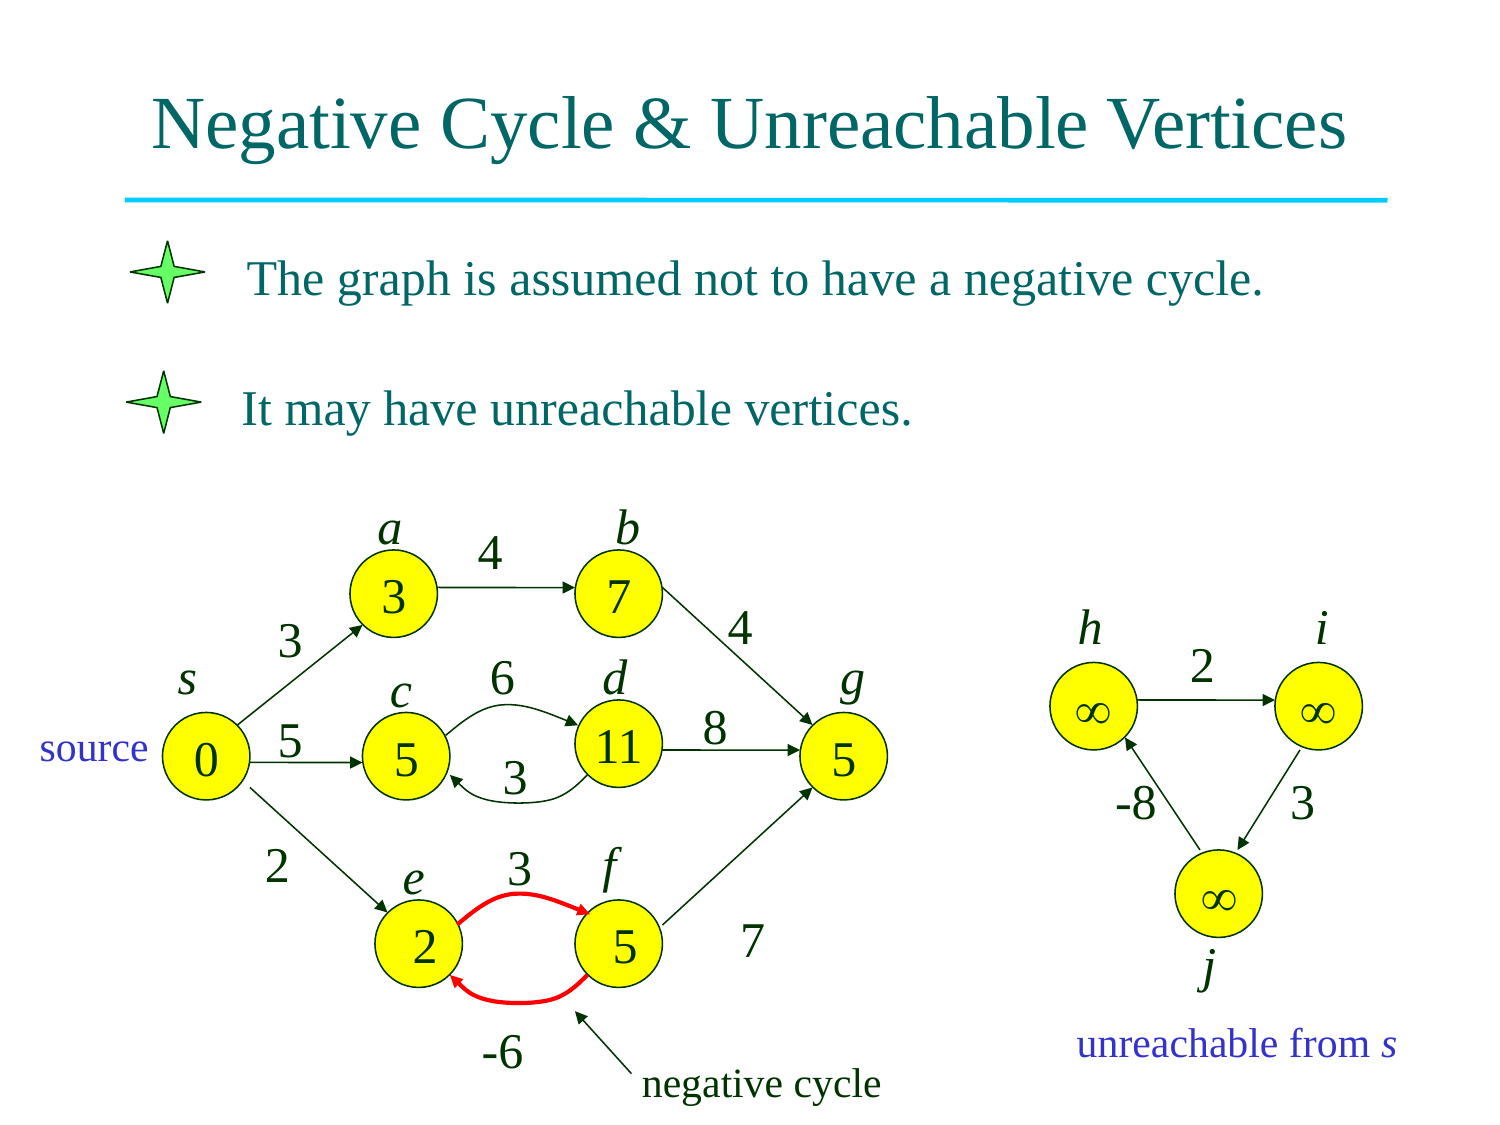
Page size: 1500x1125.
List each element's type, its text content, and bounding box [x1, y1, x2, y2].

text_box -6 [466, 1011, 539, 1086]
text_box [130, 240, 206, 304]
text_box [662, 787, 813, 926]
text_box 4 [712, 587, 768, 663]
text_box a [362, 487, 418, 563]
text_box [744, 663, 813, 725]
text_box 7 [725, 899, 780, 975]
text_box 5 [362, 718, 450, 800]
text_box b [600, 487, 655, 563]
text_box g [825, 637, 880, 713]
text_box [543, 774, 588, 802]
text_box unreachable from s [1061, 1008, 1413, 1074]
text_box 3 [349, 557, 438, 638]
text_box The graph is assumed not to have a negative cycle. [231, 238, 1305, 313]
text_box 2 [250, 824, 305, 900]
text_box 3 [262, 599, 318, 675]
text_box -8 [1100, 762, 1172, 838]
text_box 3 [1275, 762, 1330, 838]
text_box 7 [574, 554, 663, 637]
text_box negative cycle [627, 1047, 908, 1113]
text_box 8 [687, 687, 743, 763]
text_box c [375, 649, 428, 725]
text_box It may have unreachable vertices. [226, 368, 954, 443]
text_box  [1274, 663, 1363, 750]
text_box 6 [475, 637, 530, 713]
text_box 3 [487, 737, 543, 813]
text_box e [387, 837, 440, 913]
text_box 5 [262, 699, 318, 775]
text_box [449, 974, 588, 1004]
text_box [518, 581, 575, 594]
text_box 11 [574, 707, 663, 788]
text_box [1125, 737, 1142, 762]
text_box 4 [462, 512, 518, 588]
text_box 0 [164, 712, 250, 800]
text_box [1137, 693, 1276, 707]
text_box [318, 756, 363, 769]
text_box source [24, 712, 164, 778]
text_box i [1300, 587, 1344, 663]
text_box 5 [574, 900, 663, 988]
title Negative Cycle & Unreachable Vertices [112, 24, 1388, 213]
text_box j [1187, 924, 1232, 1000]
text_box 3 [492, 827, 548, 899]
text_box [1237, 789, 1275, 850]
text_box s [162, 637, 212, 713]
text_box 2 [1175, 624, 1231, 700]
text_box [743, 743, 800, 757]
text_box [126, 370, 202, 434]
text_box 5 [799, 713, 888, 800]
text_box d [587, 637, 643, 713]
text_box  [1174, 849, 1263, 936]
text_box  [1049, 663, 1138, 750]
text_box [457, 893, 590, 925]
text_box [318, 624, 363, 661]
text_box [305, 837, 387, 913]
text_box f [587, 824, 632, 900]
text_box [445, 704, 579, 736]
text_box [574, 1010, 632, 1074]
text_box h [1062, 587, 1118, 663]
text_box [449, 774, 487, 800]
text_box 2 [374, 905, 463, 988]
